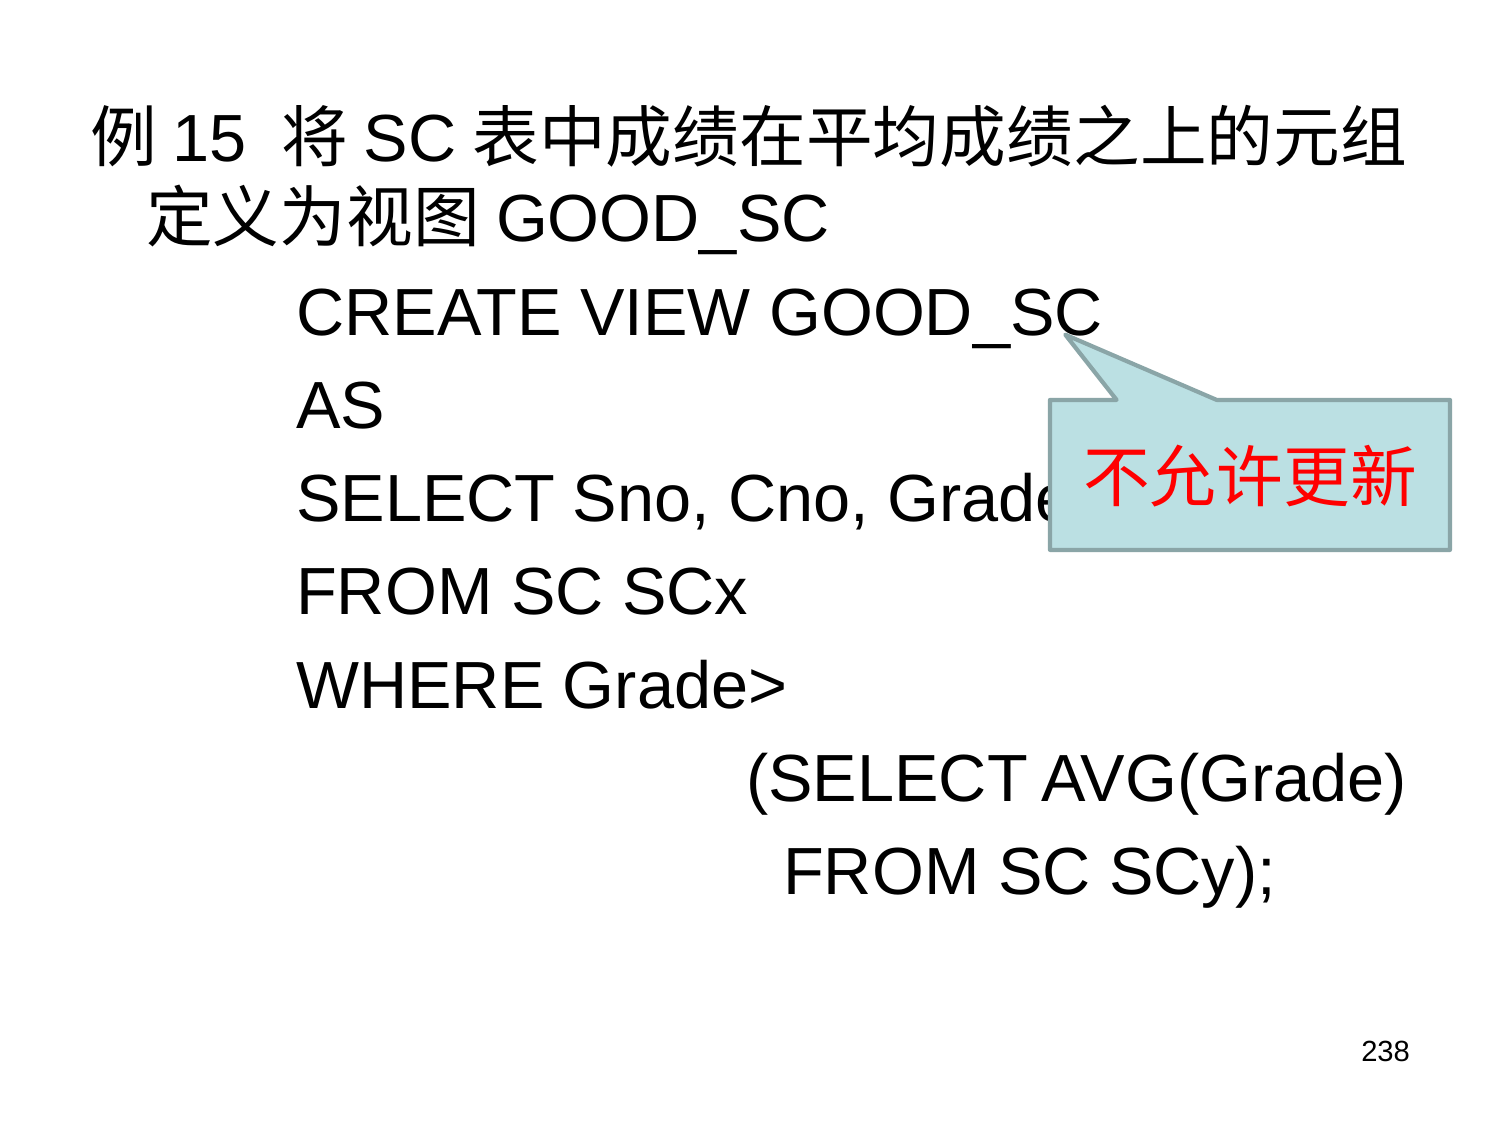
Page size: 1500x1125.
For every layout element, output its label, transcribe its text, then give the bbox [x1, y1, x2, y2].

text_box 不允许更新 [1047, 332, 1453, 553]
slide_number 238 [1074, 1024, 1426, 1103]
list 例15 将SC表中成绩在平均成绩之上的元组定义为视图GOOD_SC CREATE VIEW GOOD_SC AS SELECT Sno, Cno, Grade FROM SC SCx WHERE Grade> (SELECT AVG(Grade) FROM SC SCy); [75, 87, 1425, 1005]
